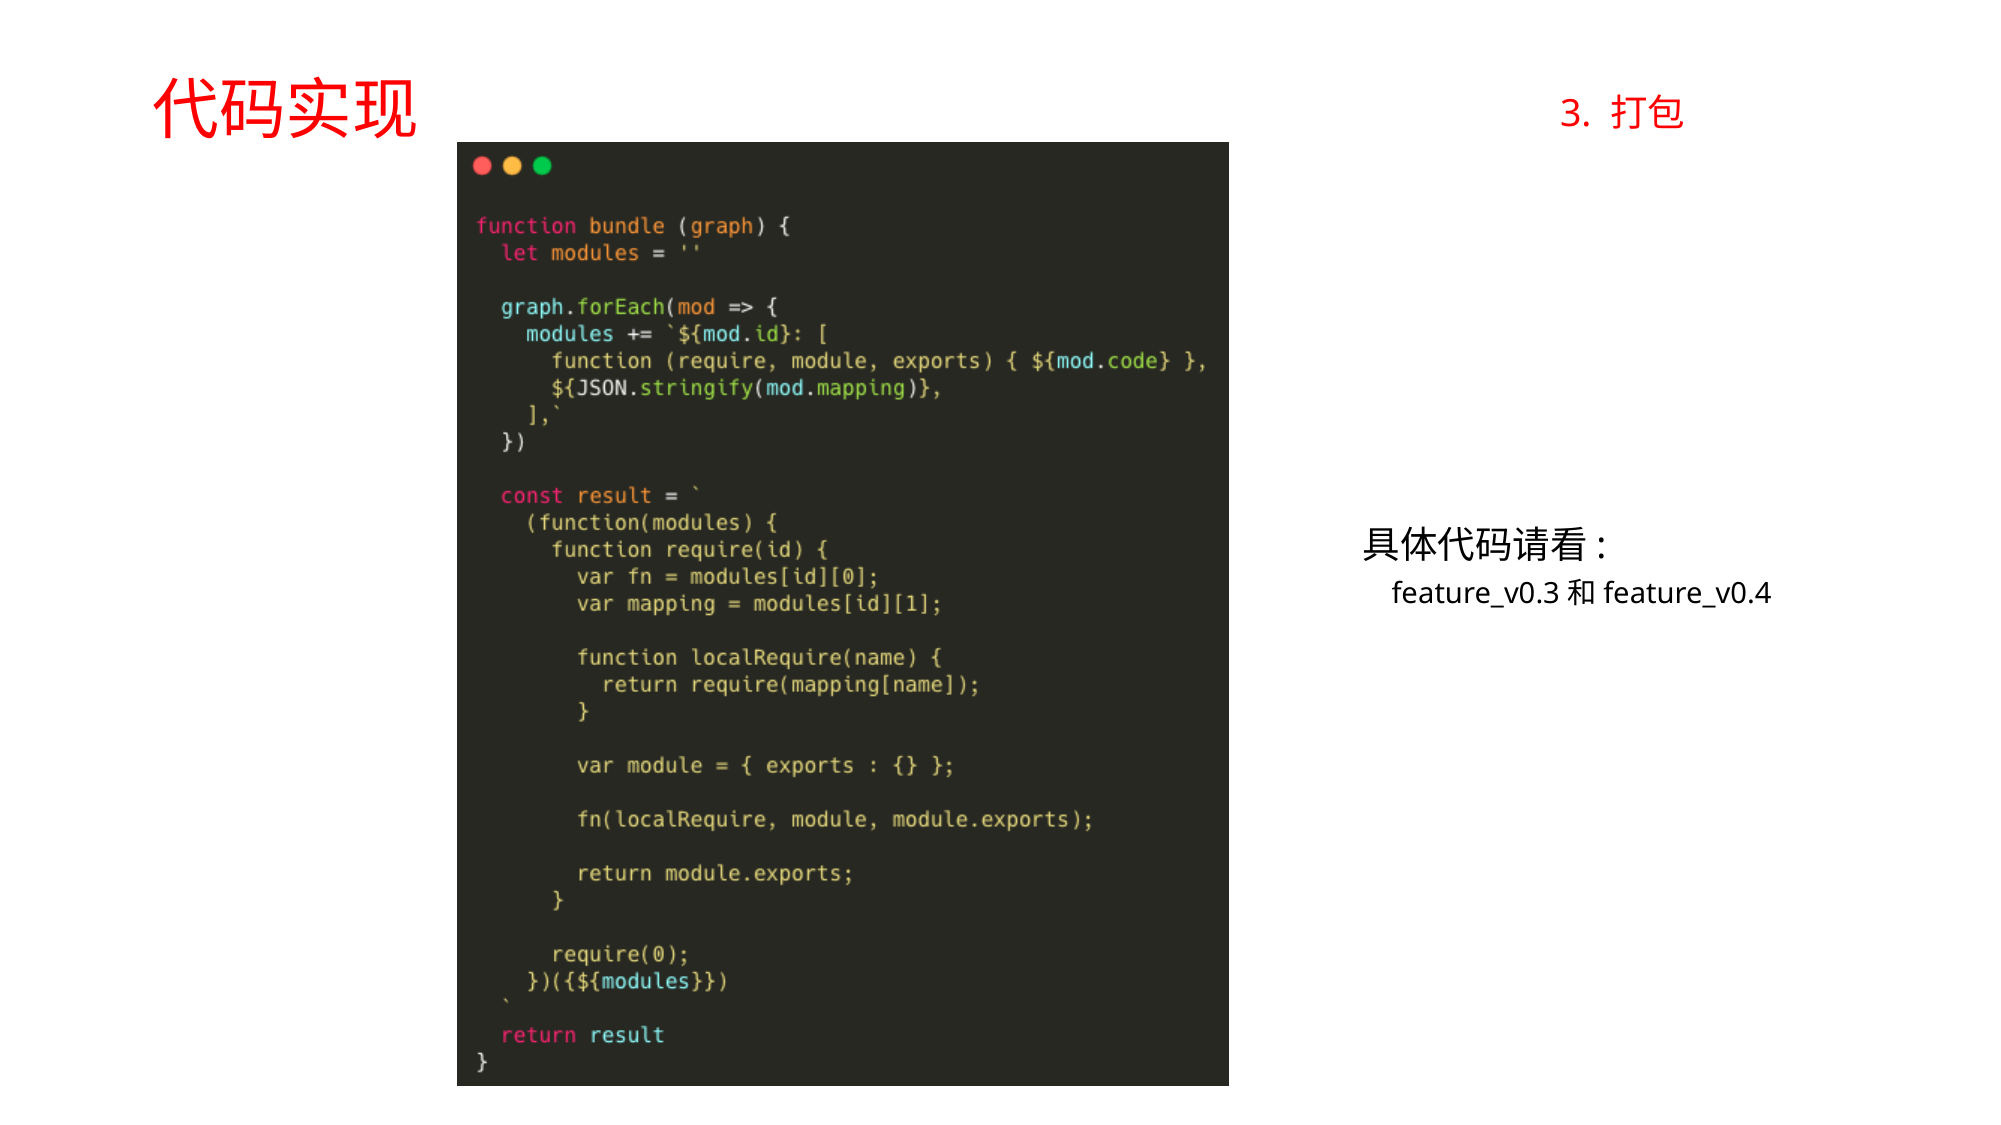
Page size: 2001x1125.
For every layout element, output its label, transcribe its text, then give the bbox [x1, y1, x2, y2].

title 代码实现 [137, 59, 1863, 164]
picture [457, 142, 1229, 1086]
text_box 3. 打包 [1545, 81, 1700, 142]
text_box 具体代码请看: feature_v0.3和feature_v0.4 [1347, 513, 1787, 619]
